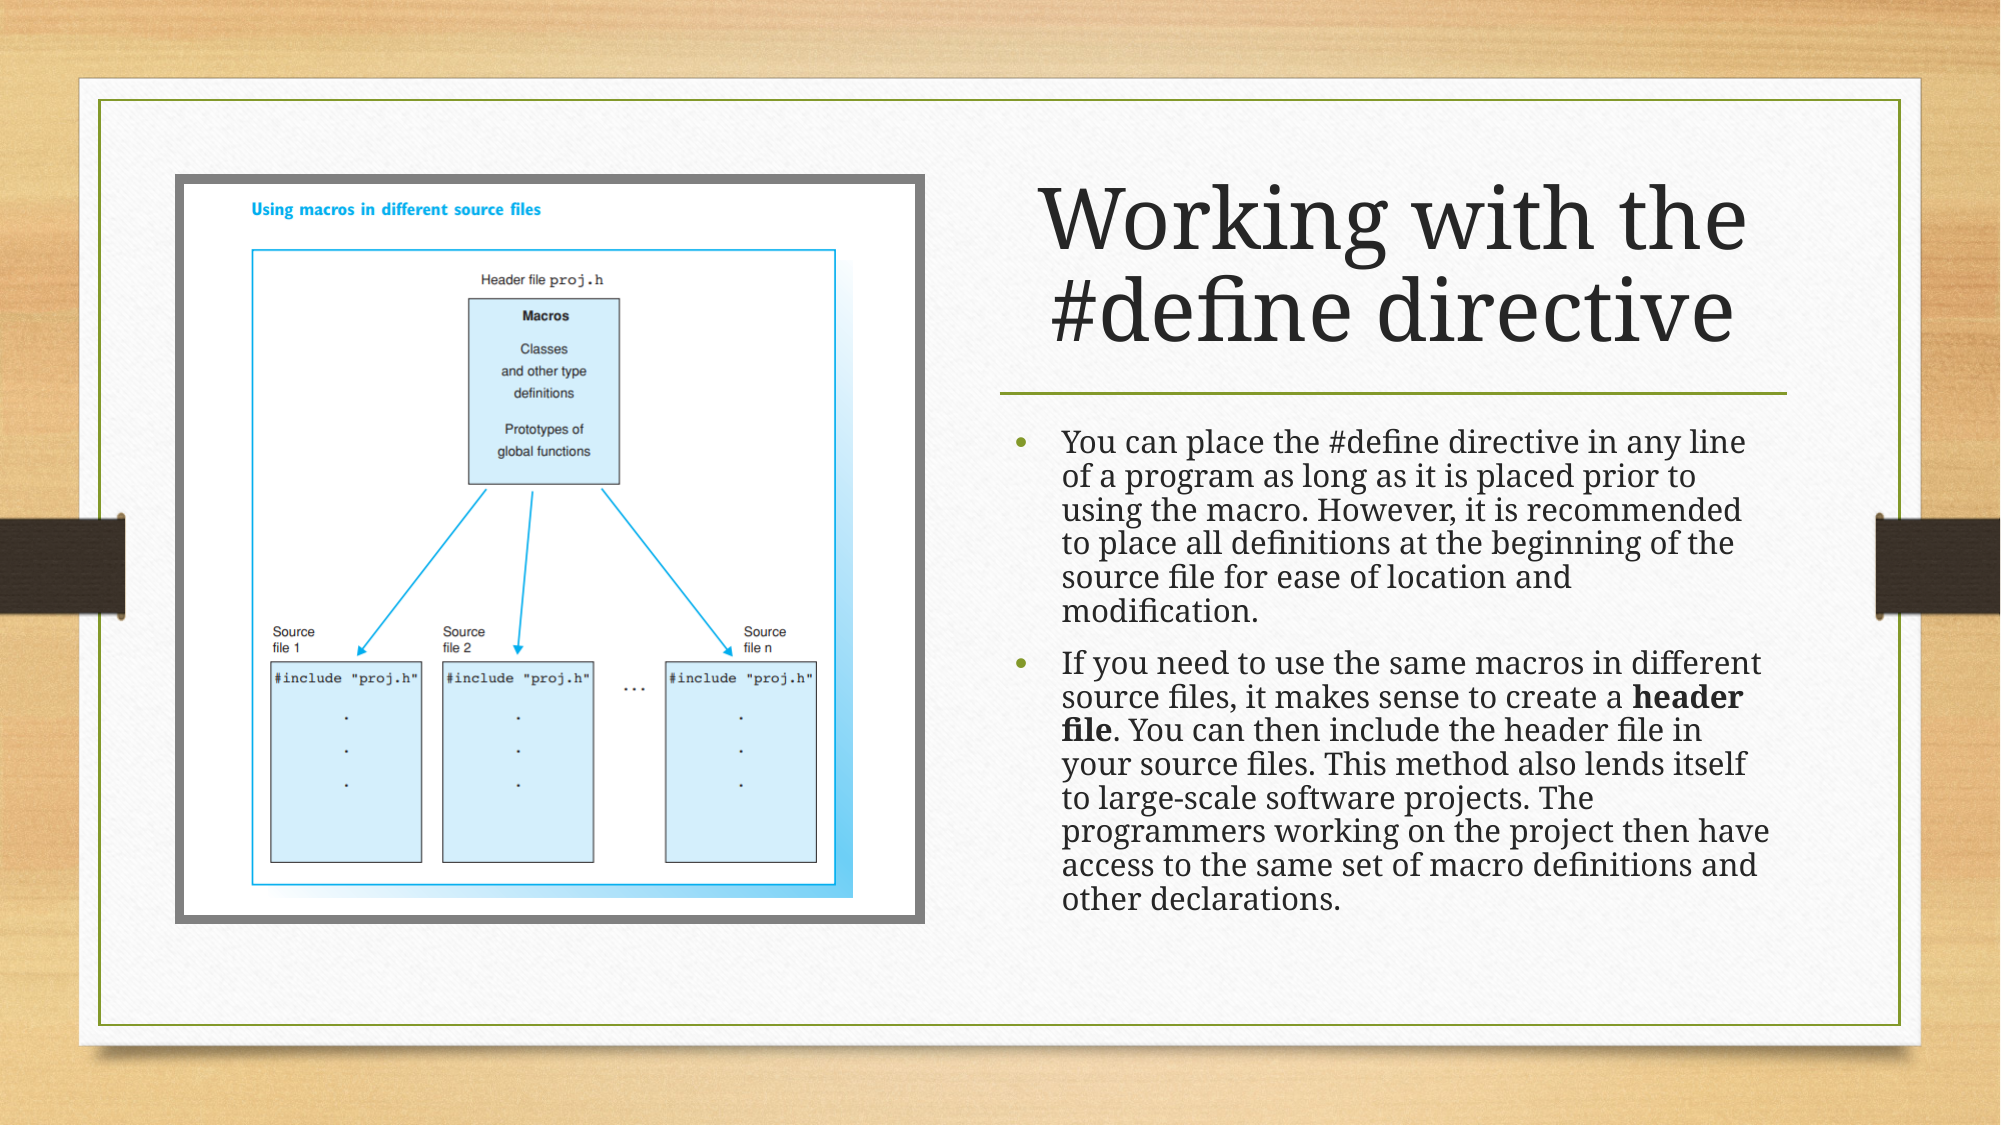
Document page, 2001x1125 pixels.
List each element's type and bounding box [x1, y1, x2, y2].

text_box [0, 0, 2000, 1125]
picture [239, 187, 857, 915]
